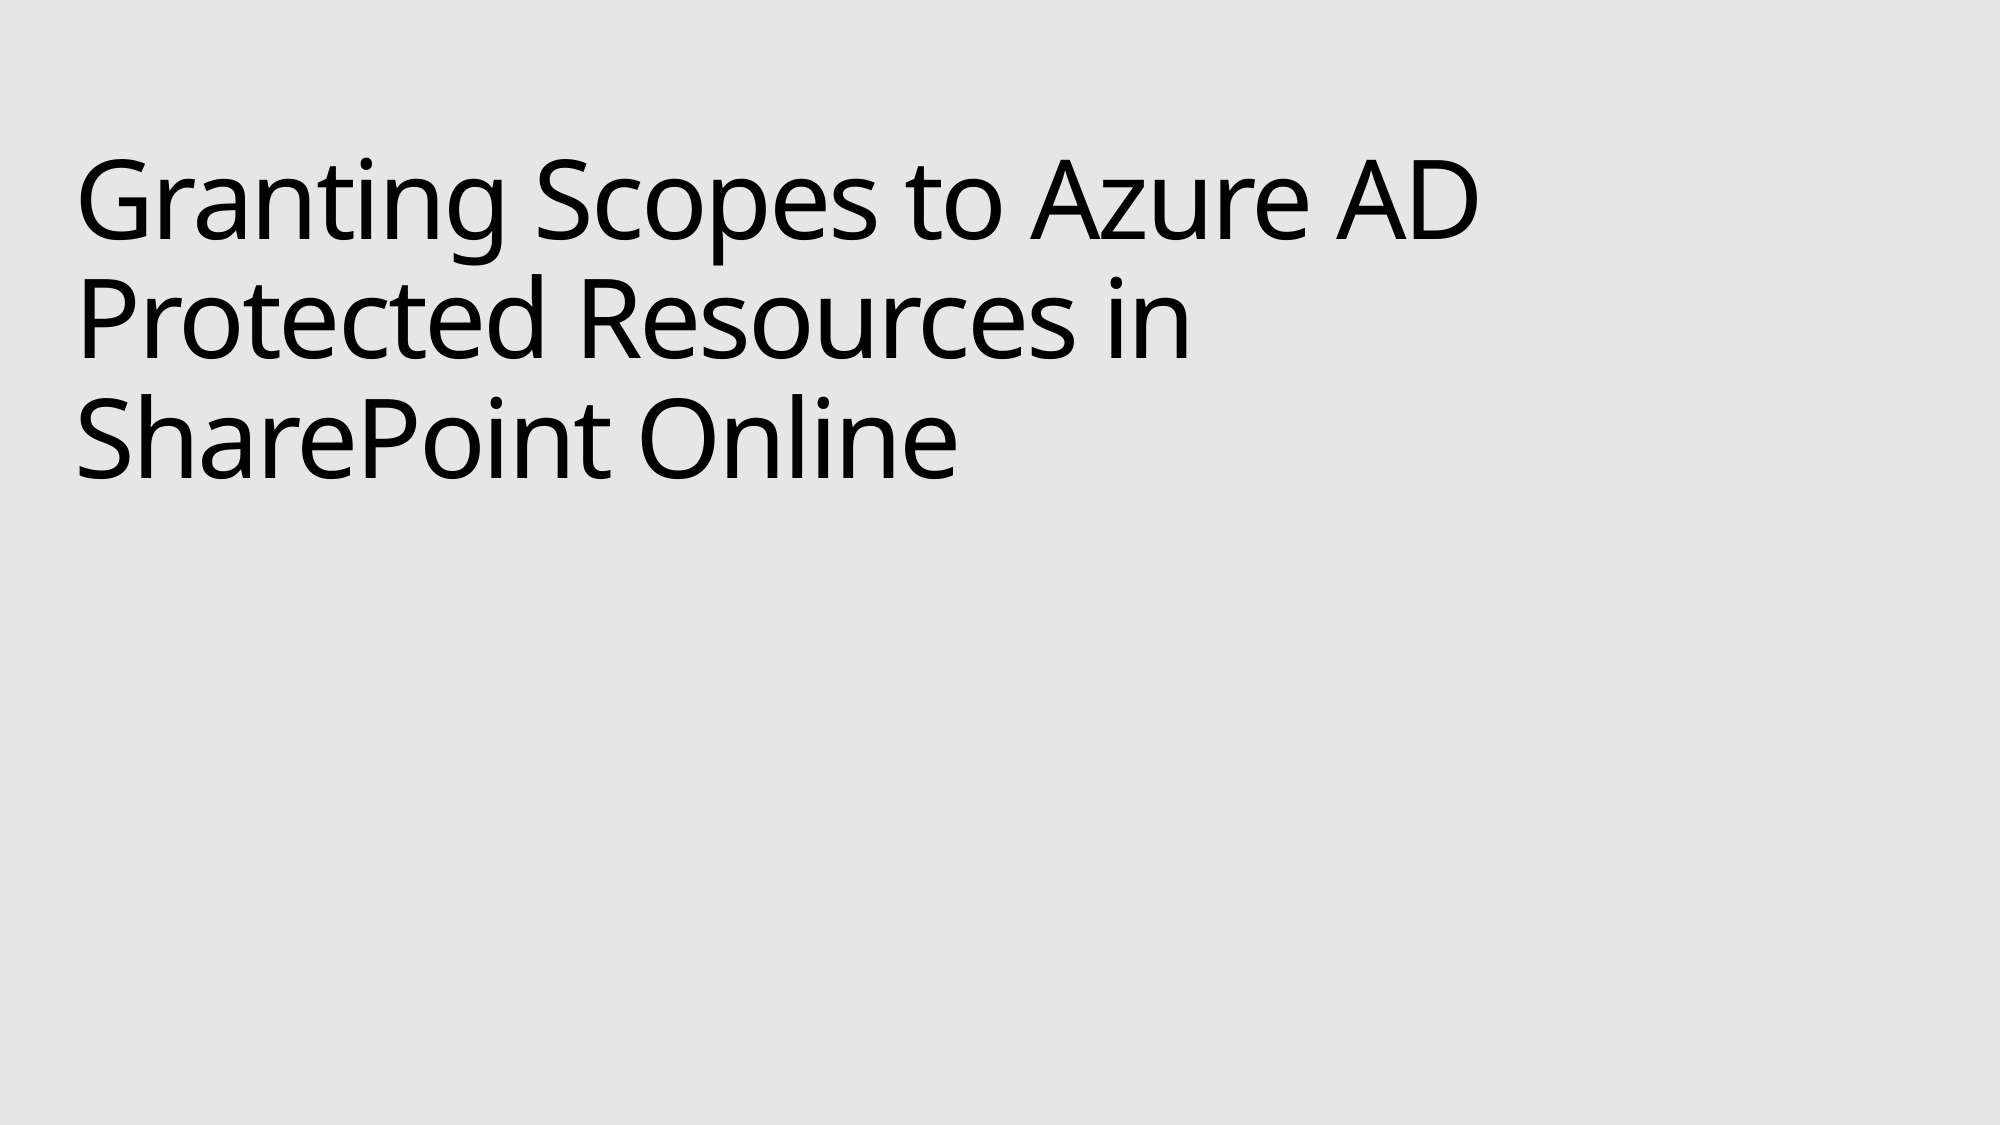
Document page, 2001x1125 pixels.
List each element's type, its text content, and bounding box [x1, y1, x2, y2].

title Granting Scopes to Azure AD Protected Resources in SharePoint Online [74, 144, 1664, 729]
